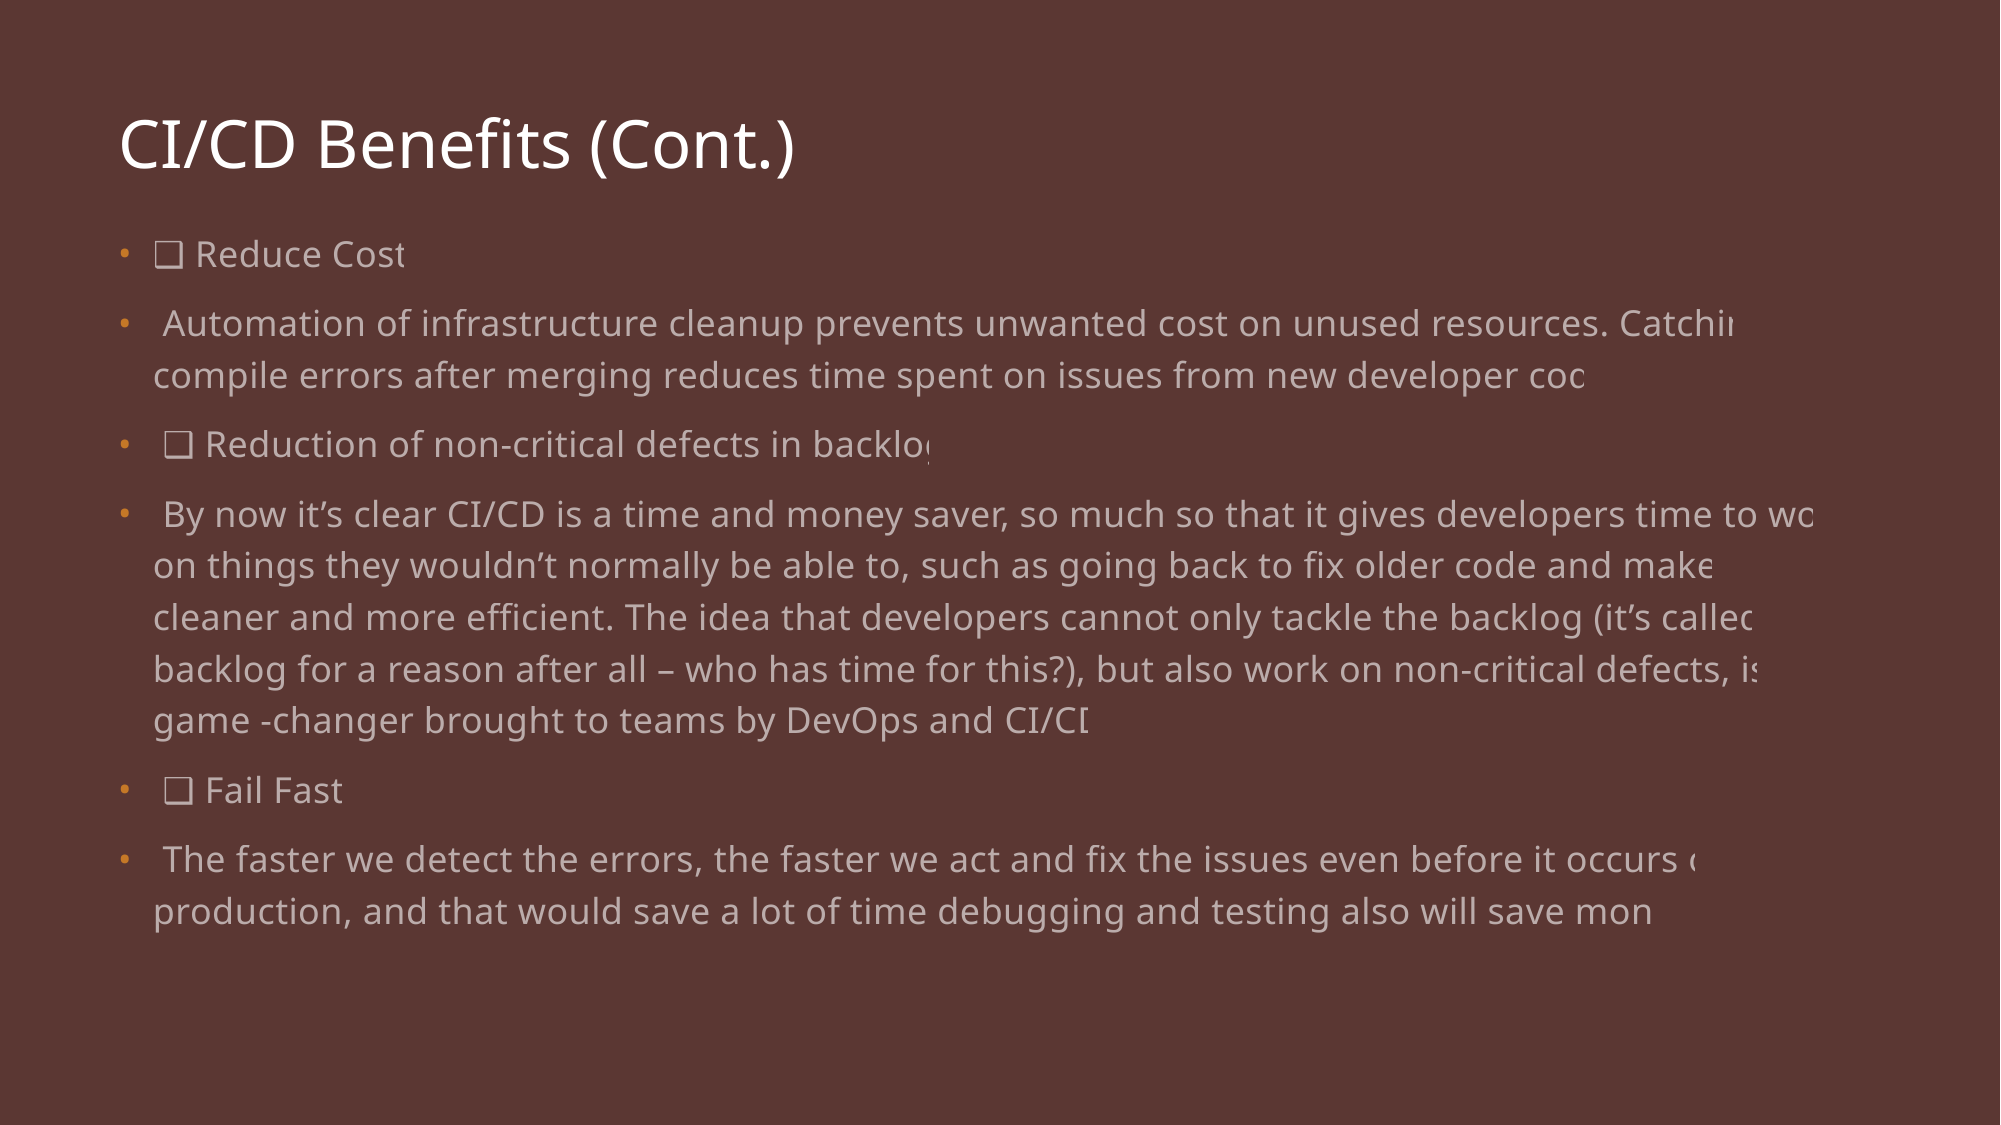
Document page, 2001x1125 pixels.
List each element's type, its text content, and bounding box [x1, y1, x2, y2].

title CI/CD Benefits (Cont.) [118, 101, 1878, 222]
list ❑ Reduce Cost Automation of infrastructure cleanup prevents unwanted cost on unused resources. Catching compile errors after merging reduces time spent on issues from new developer code. ❑ Reduction of non-critical defects in backlog By now it’s clear CI/CD is a time and money saver, so much so that it gives developers time to work on things they wouldn’t normally be able to, such as going back to fix older code and make it cleaner and more efficient. The idea that developers cannot only tackle the backlog (it’s called a backlog for a reason after all – who has time for this?), but also work on non-critical defects, is a game -changer brought to teams by DevOps and CI/CD. ❑ Fail Fast The faster we detect the errors, the faster we act and fix the issues even before it occurs on production, and that would save a lot of time debugging and testing also will save money [118, 222, 1878, 947]
